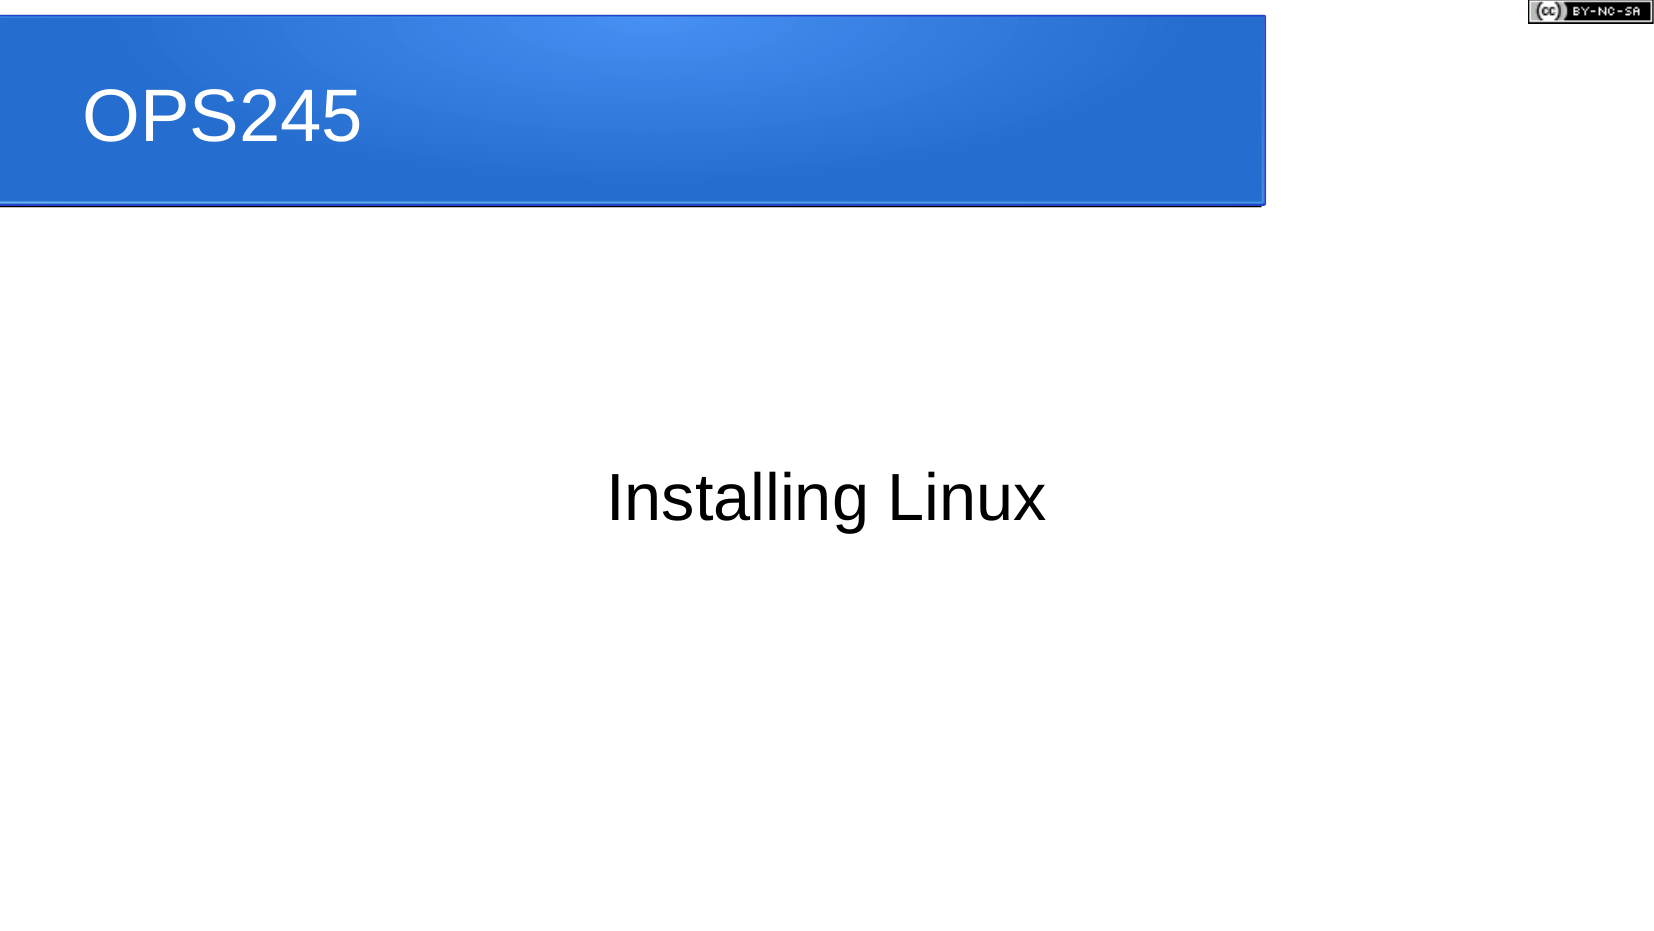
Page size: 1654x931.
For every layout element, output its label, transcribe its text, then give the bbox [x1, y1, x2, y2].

text_box OPS245 [82, 35, 1235, 189]
picture [1528, 0, 1654, 24]
picture [0, 13, 1269, 211]
text_box Installing Linux [82, 224, 1571, 764]
